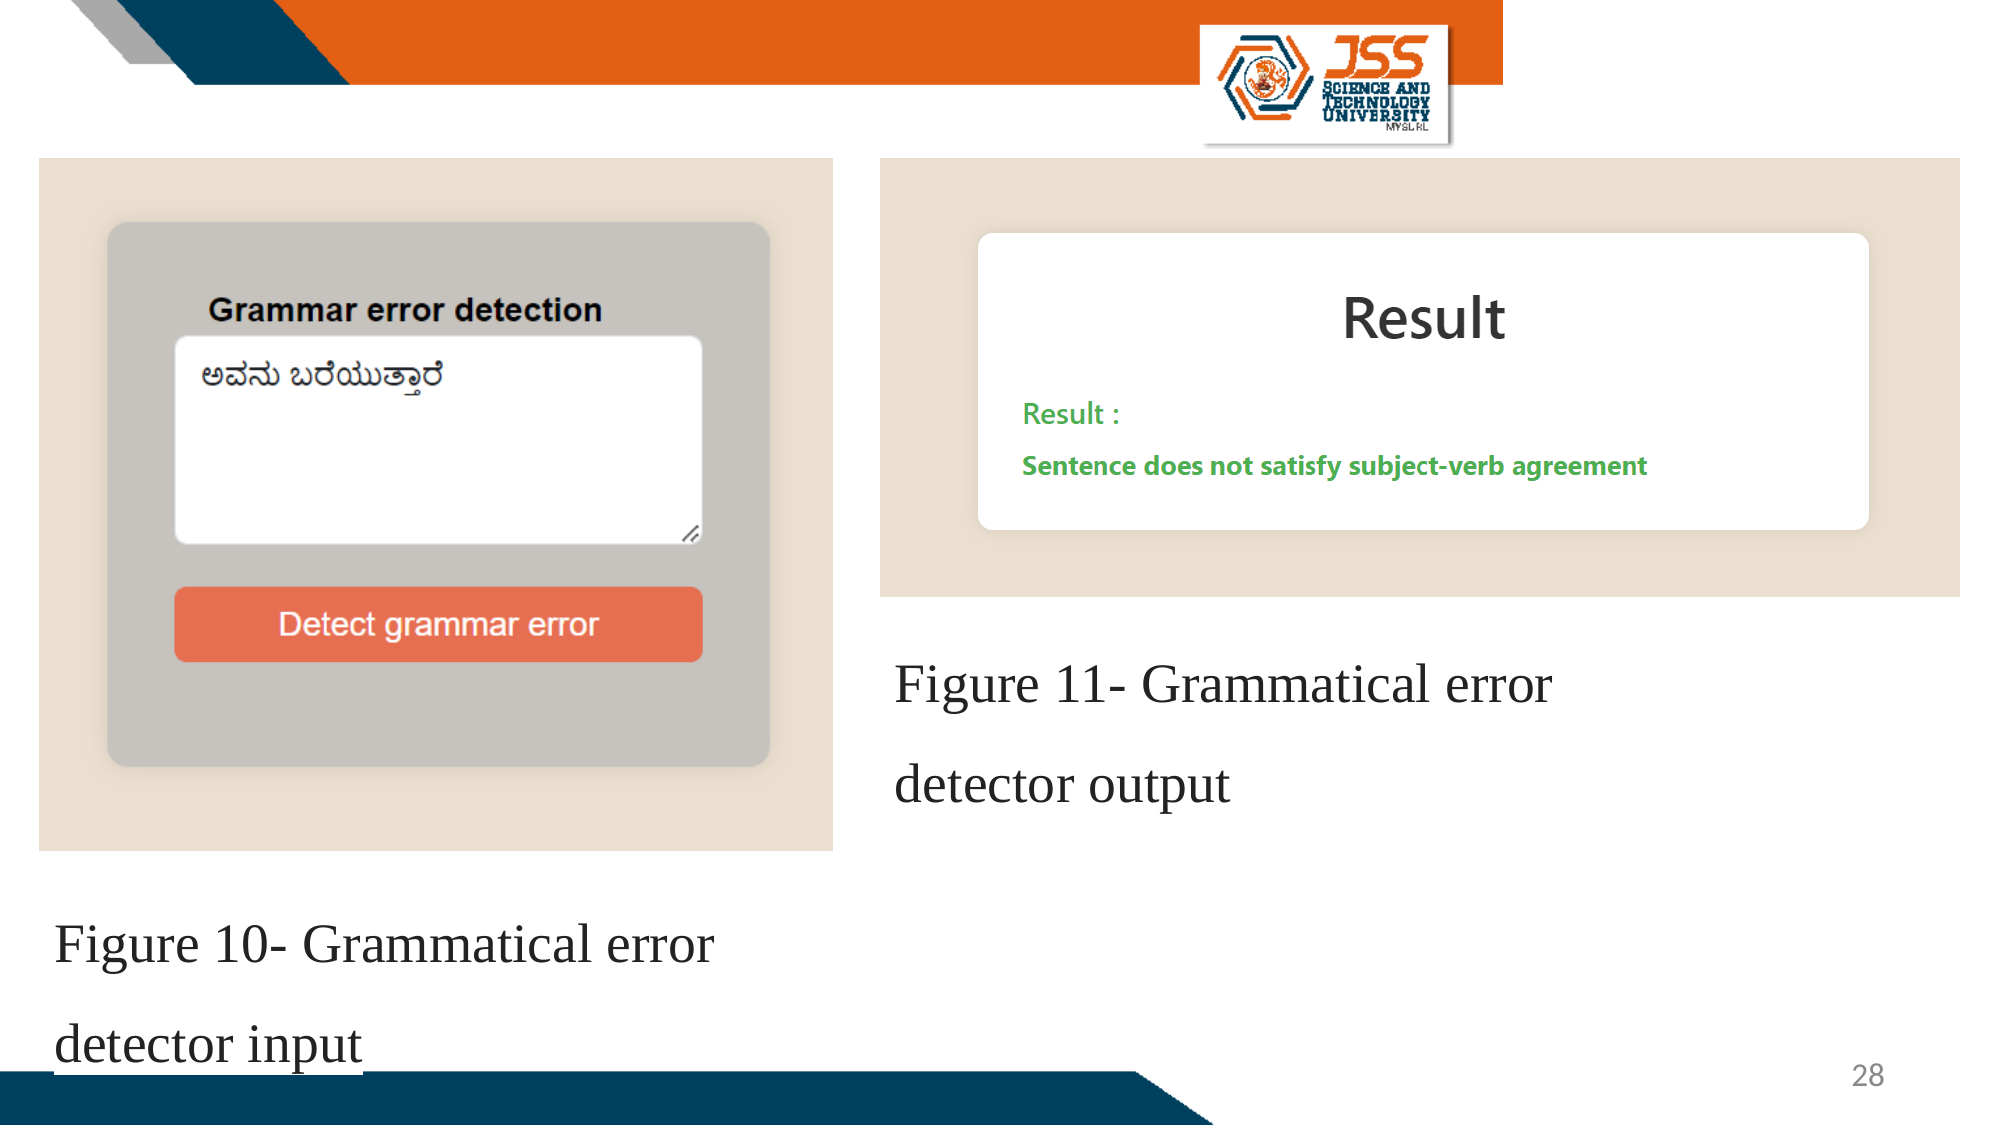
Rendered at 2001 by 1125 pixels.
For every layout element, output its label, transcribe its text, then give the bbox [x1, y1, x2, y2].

text_box Figure 10- Grammatical error detector input [39, 866, 833, 1081]
picture [0, 0, 1961, 1125]
slide_number 28 [1433, 1042, 1900, 1103]
text_box Figure 11- Grammatical error detector output [880, 606, 1737, 822]
